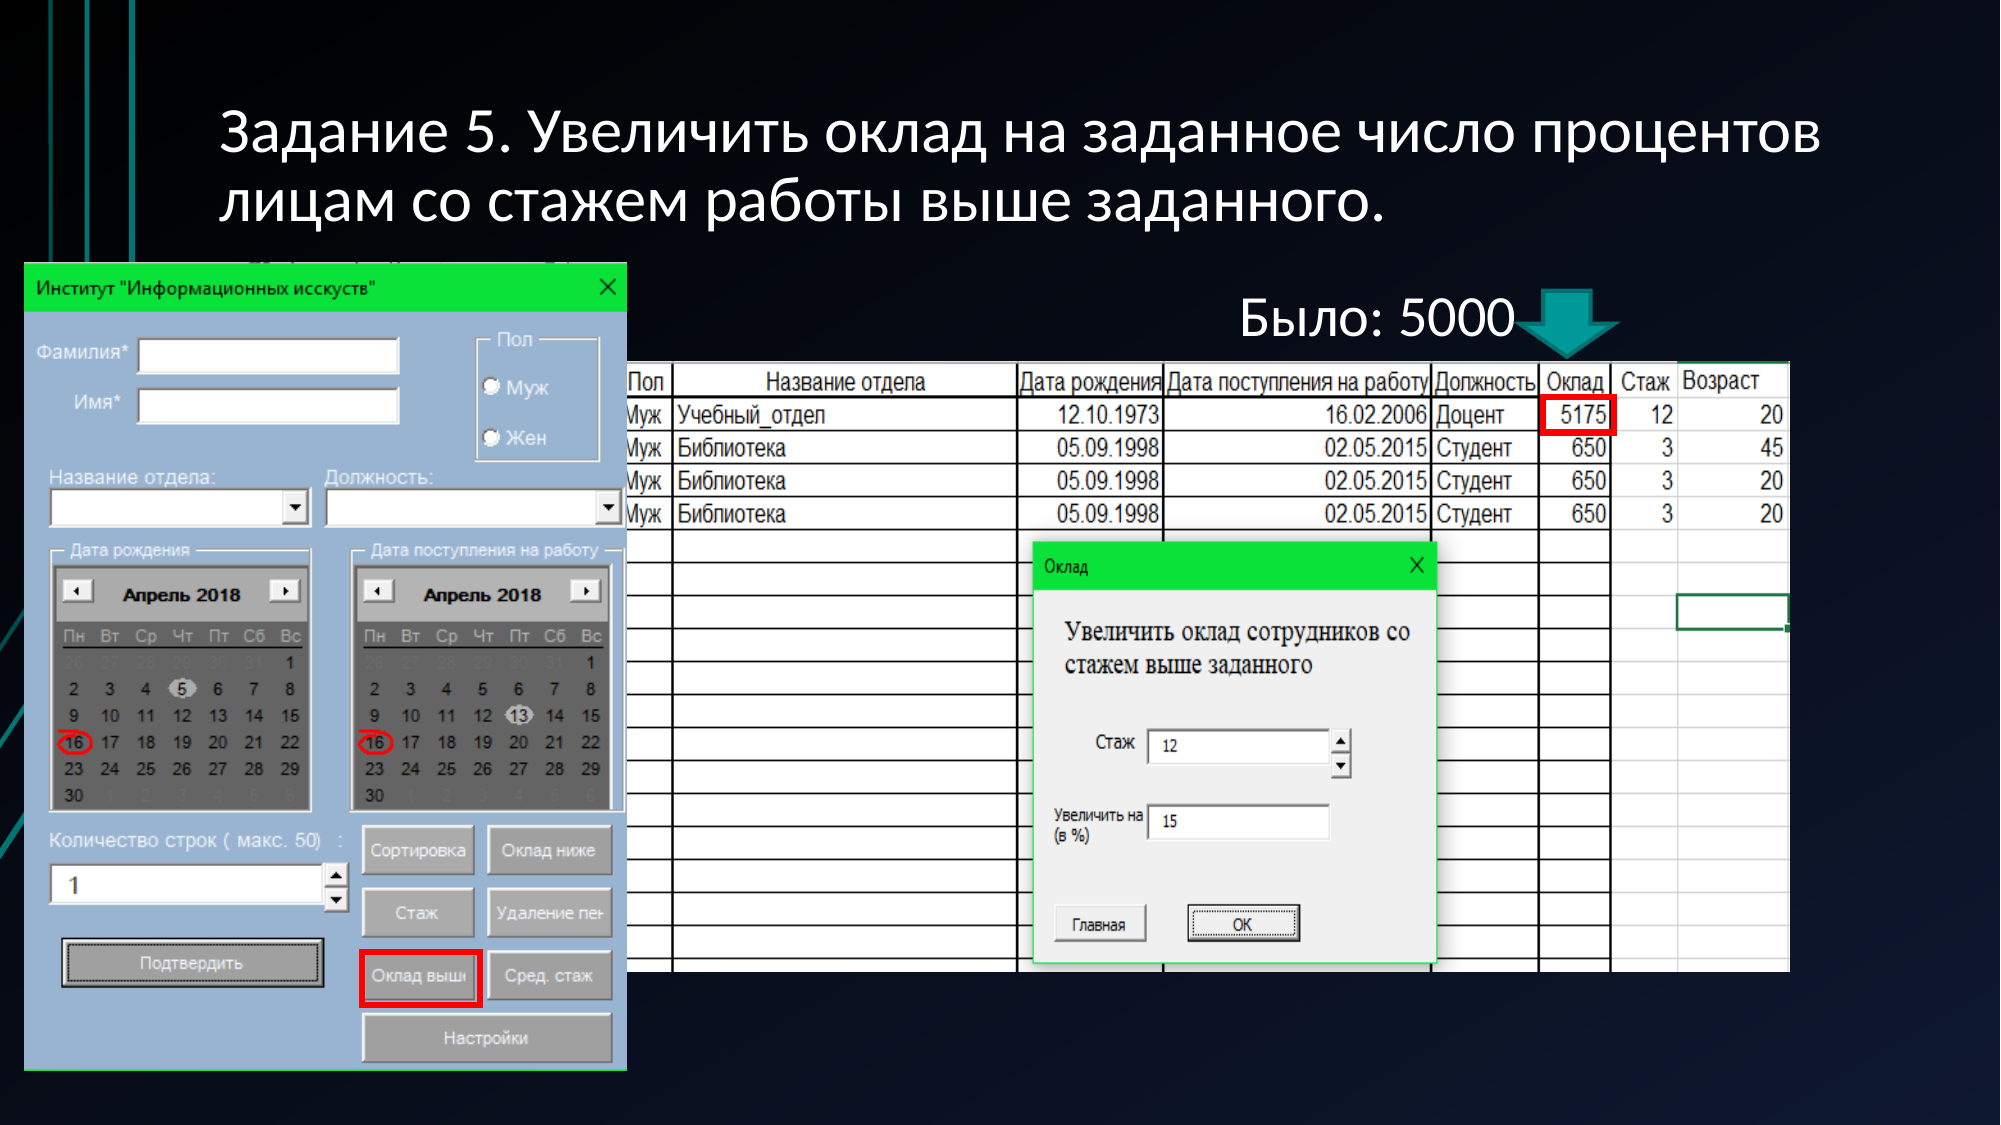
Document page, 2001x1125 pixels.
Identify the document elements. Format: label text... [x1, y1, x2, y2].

text_box [1513, 288, 1621, 358]
picture [24, 262, 1790, 1071]
text_box Было: 5000 [1224, 270, 1650, 356]
title Задание 5. Увеличить оклад на заданное число процентов лицам со стажем работы выше заданного. [200, 45, 1900, 246]
